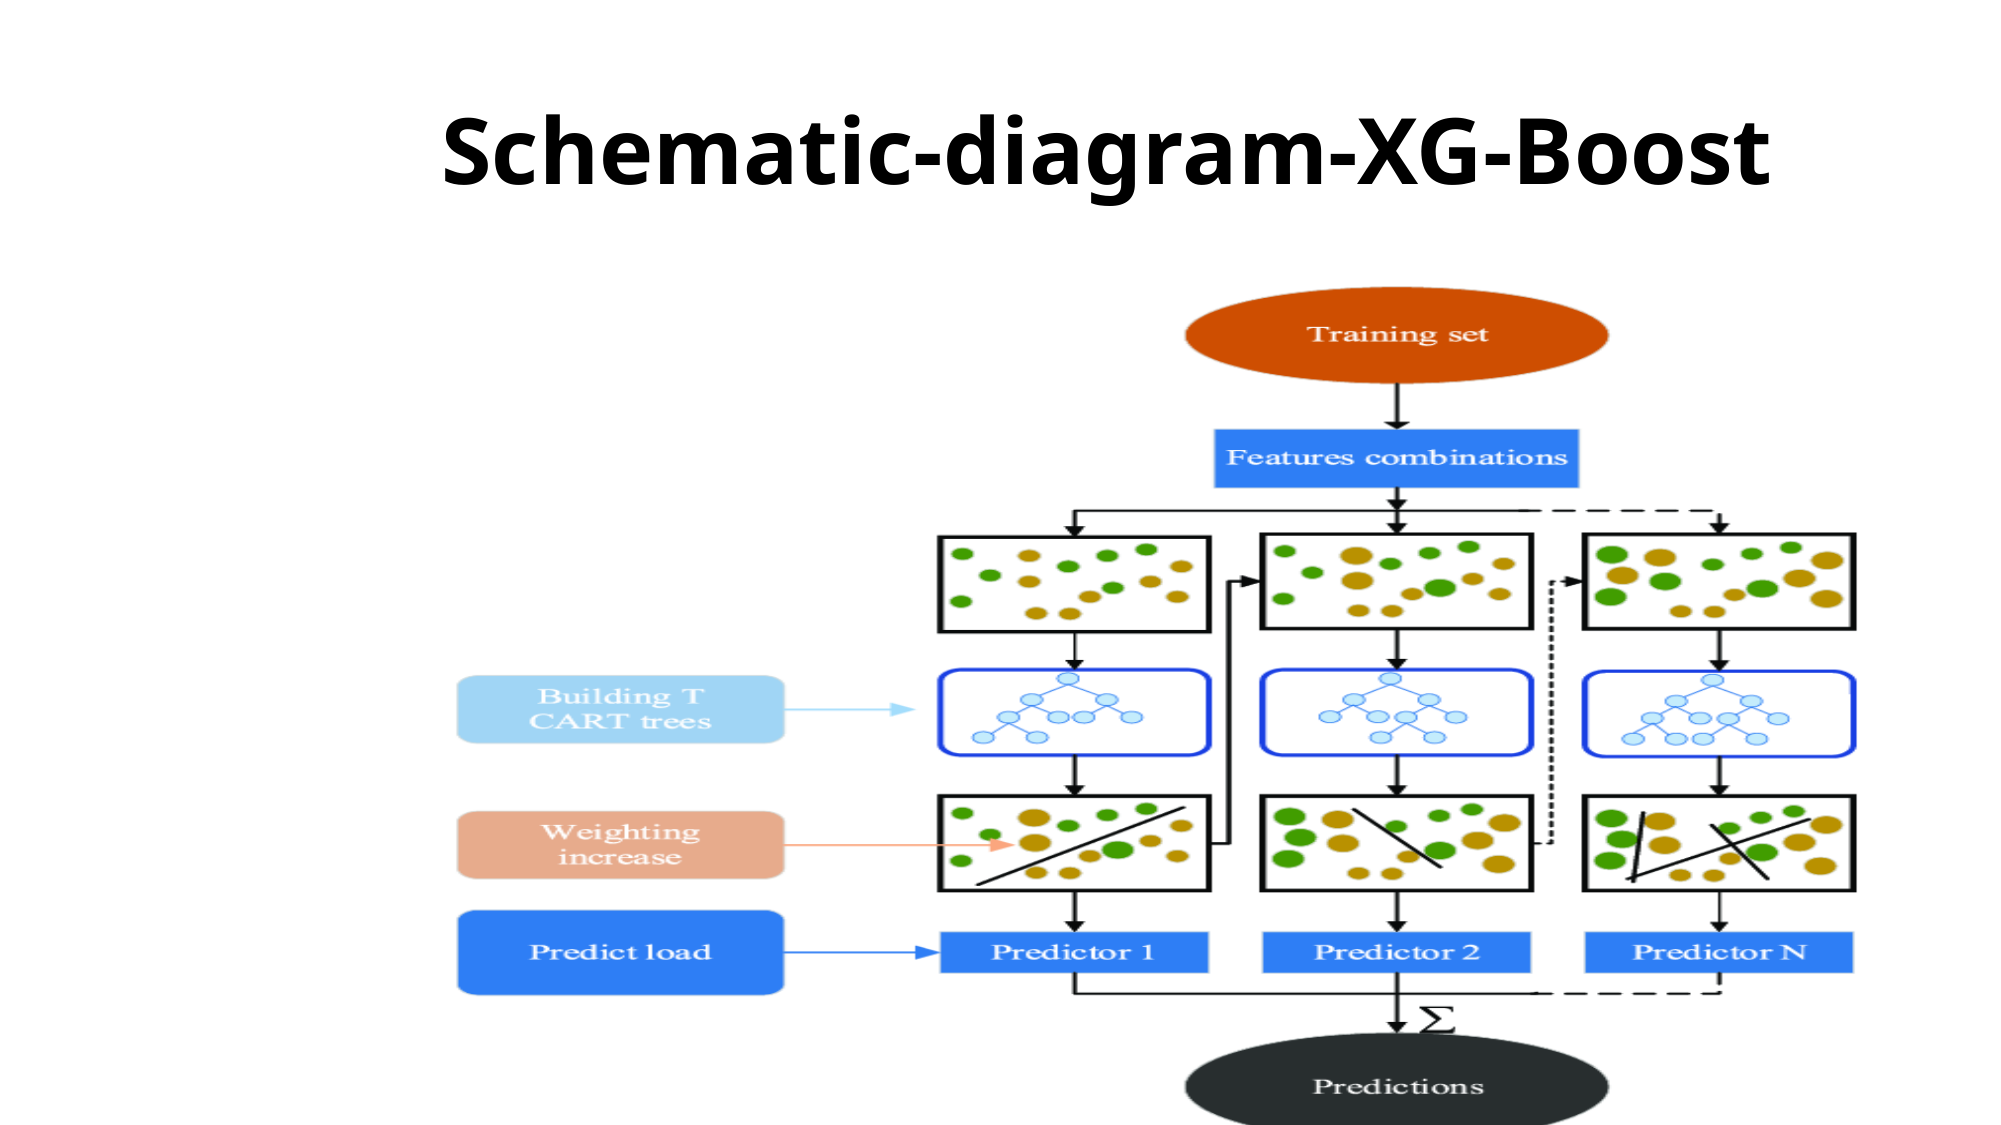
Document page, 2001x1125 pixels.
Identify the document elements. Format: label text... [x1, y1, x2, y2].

title Schematic-diagram-XG-Boost [426, 46, 1863, 264]
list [451, 283, 1863, 1125]
